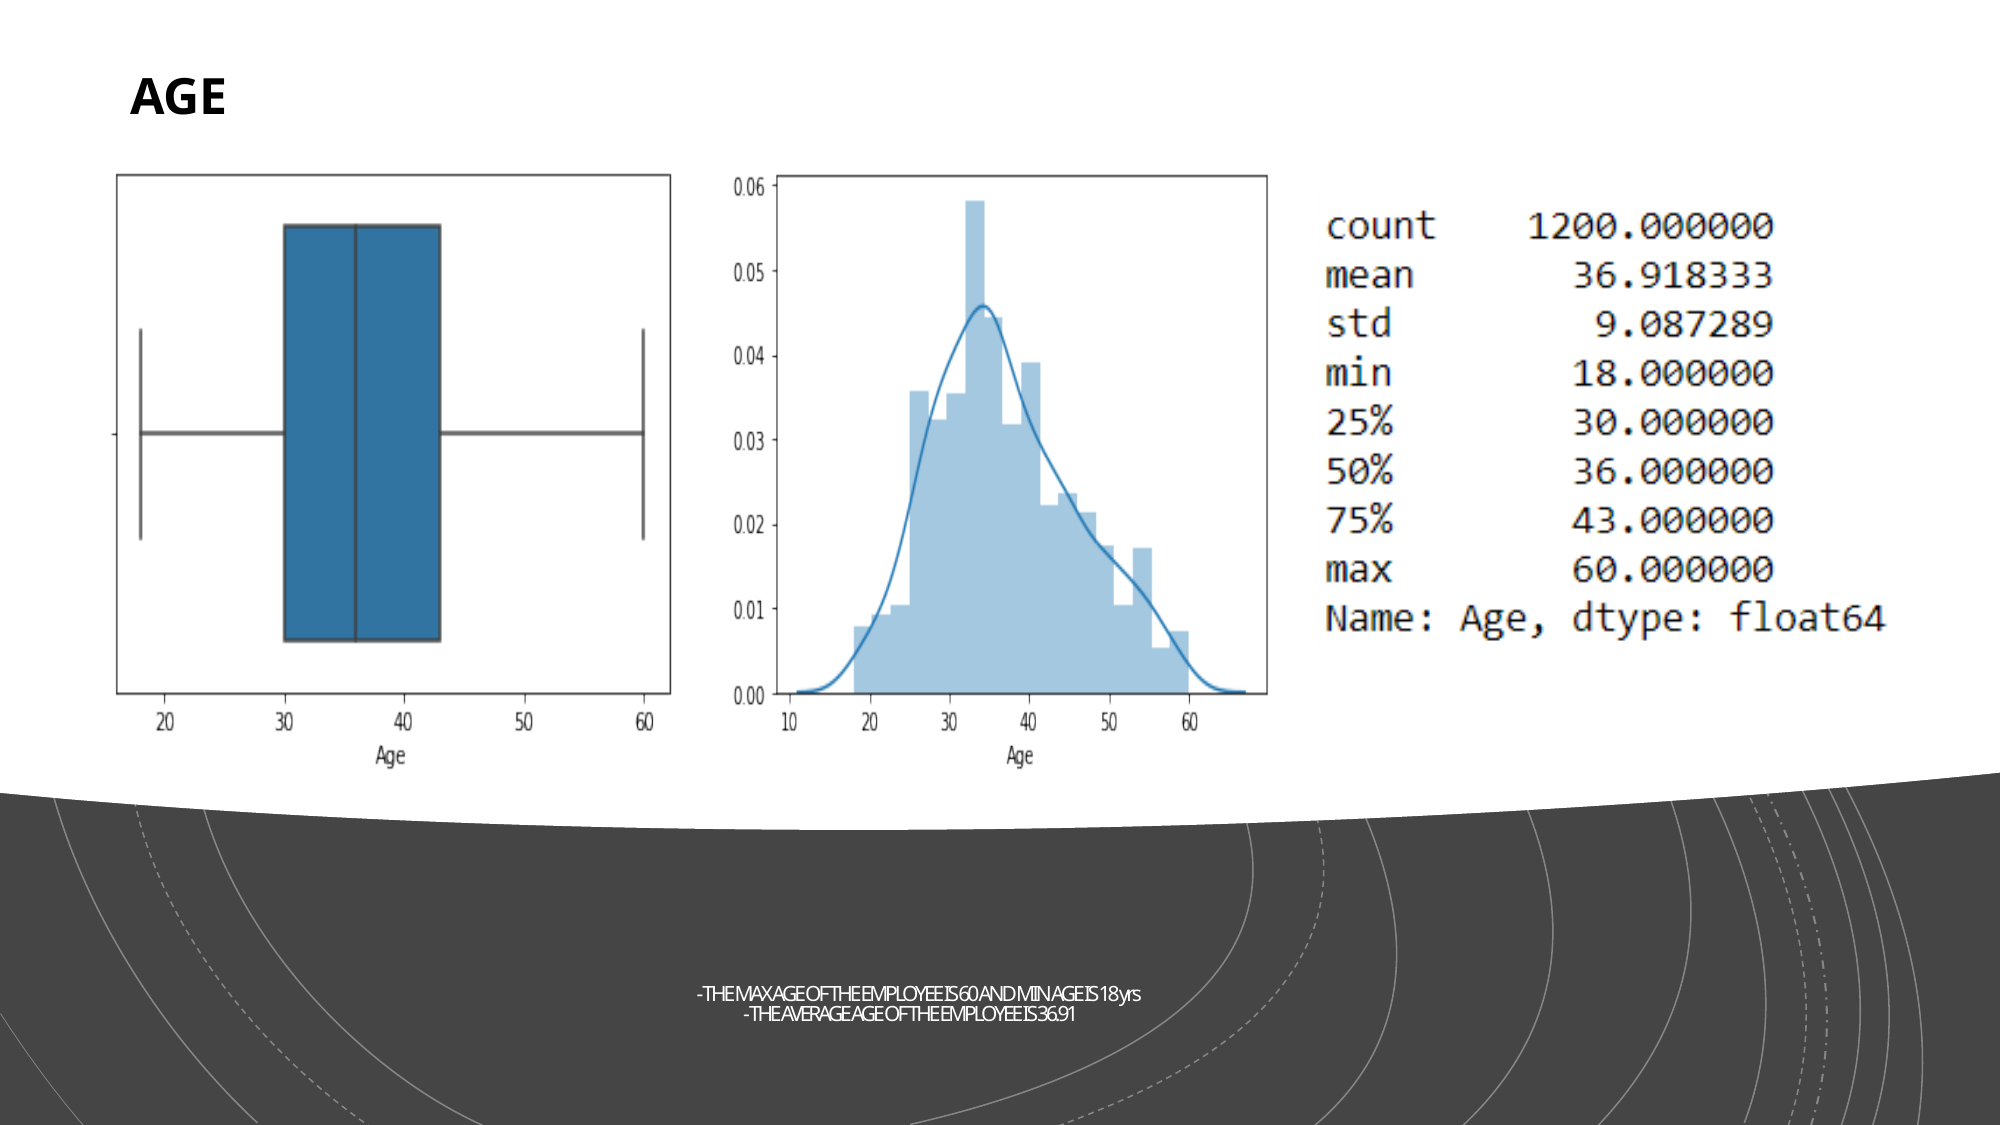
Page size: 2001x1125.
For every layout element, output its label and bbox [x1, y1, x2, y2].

picture [722, 160, 1277, 784]
picture [98, 160, 680, 784]
picture [1317, 188, 1899, 655]
text_box [0, 0, 2000, 1125]
